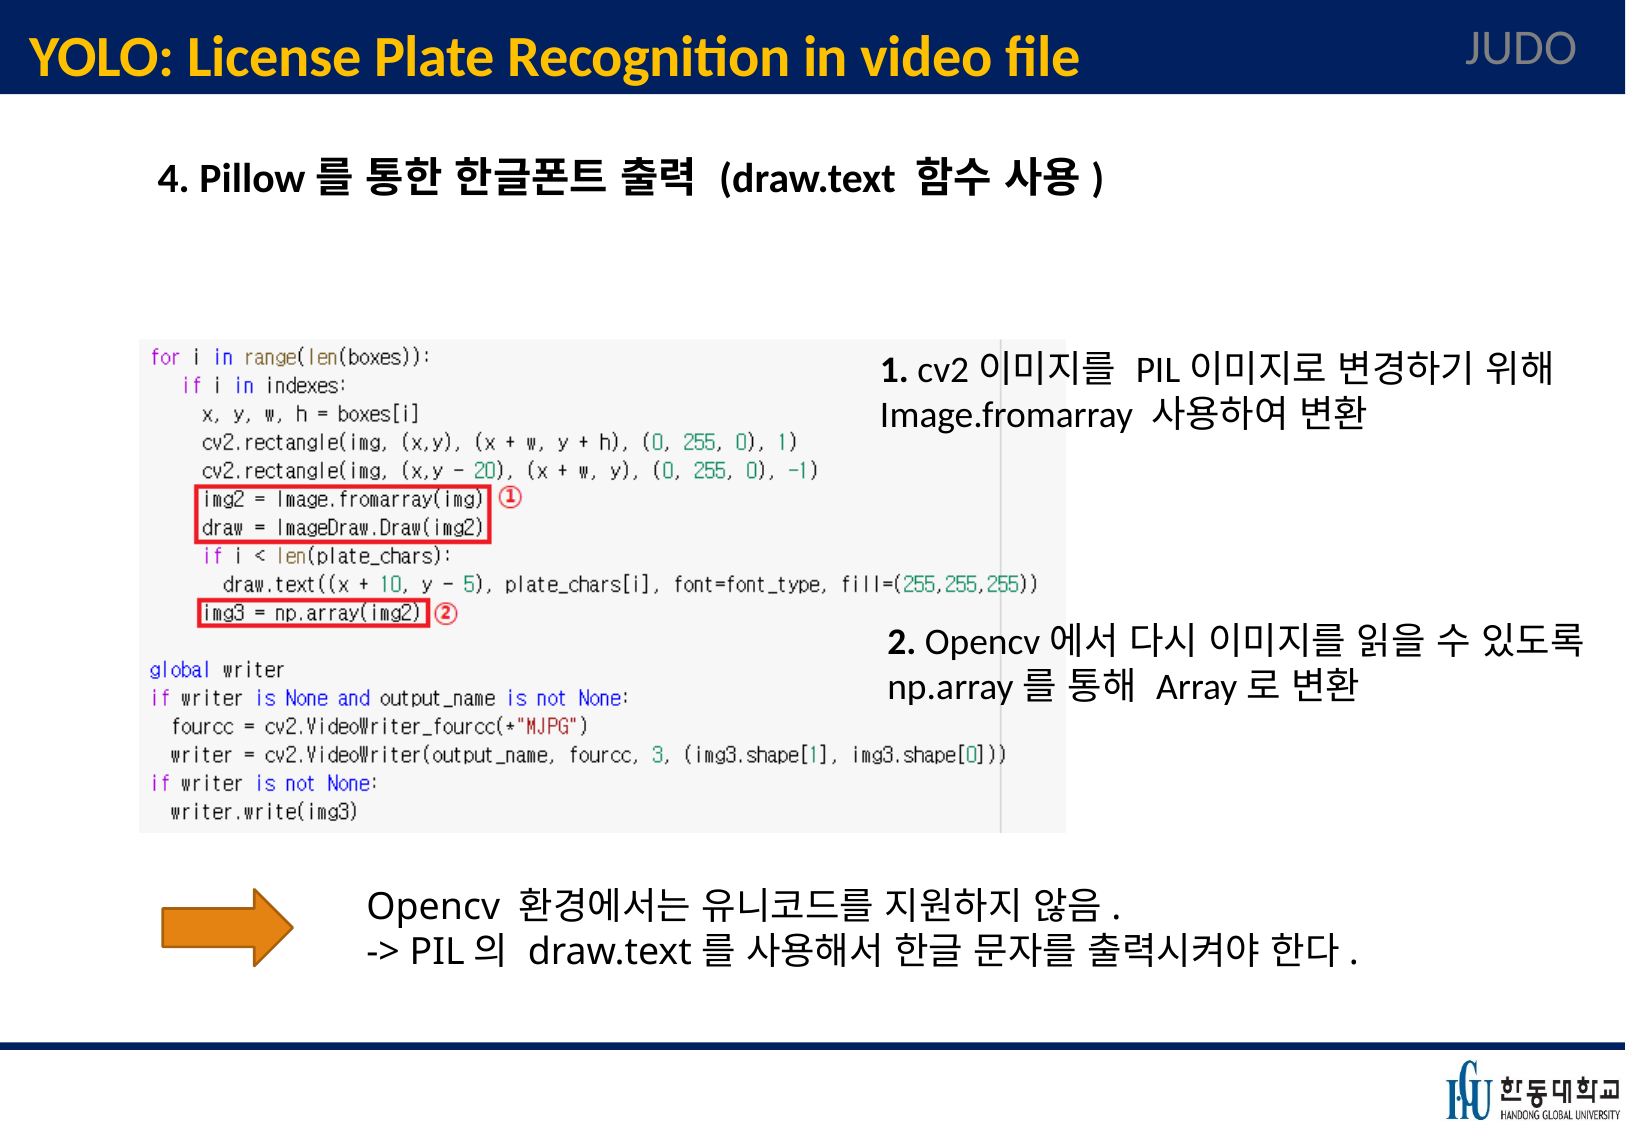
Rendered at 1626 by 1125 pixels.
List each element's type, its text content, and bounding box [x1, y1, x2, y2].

text_box 1. cv2이미지를 PIL이미지로 변경하기 위해 Image.fromarray 사용하여 변환 [1073, 338, 1581, 443]
title YOLO: License Plate Recognition in video file [14, 0, 1611, 96]
text_box 4. Pillow를 통한 한글폰트 출력 (draw.text 함수 사용) [142, 143, 1129, 209]
text_box [161, 888, 294, 968]
picture [1440, 1055, 1625, 1125]
picture [138, 337, 1066, 833]
text_box Opencv 환경에서는 유니코드를 지원하지 않음. -> PIL의 draw.text를 사용해서 한글 문자를 출력시켜야 한다. [351, 874, 1510, 980]
text_box 2. Opencv에서 다시 이미지를 읽을 수 있도록 np.array를 통해 Array로 변환 [1074, 609, 1611, 715]
